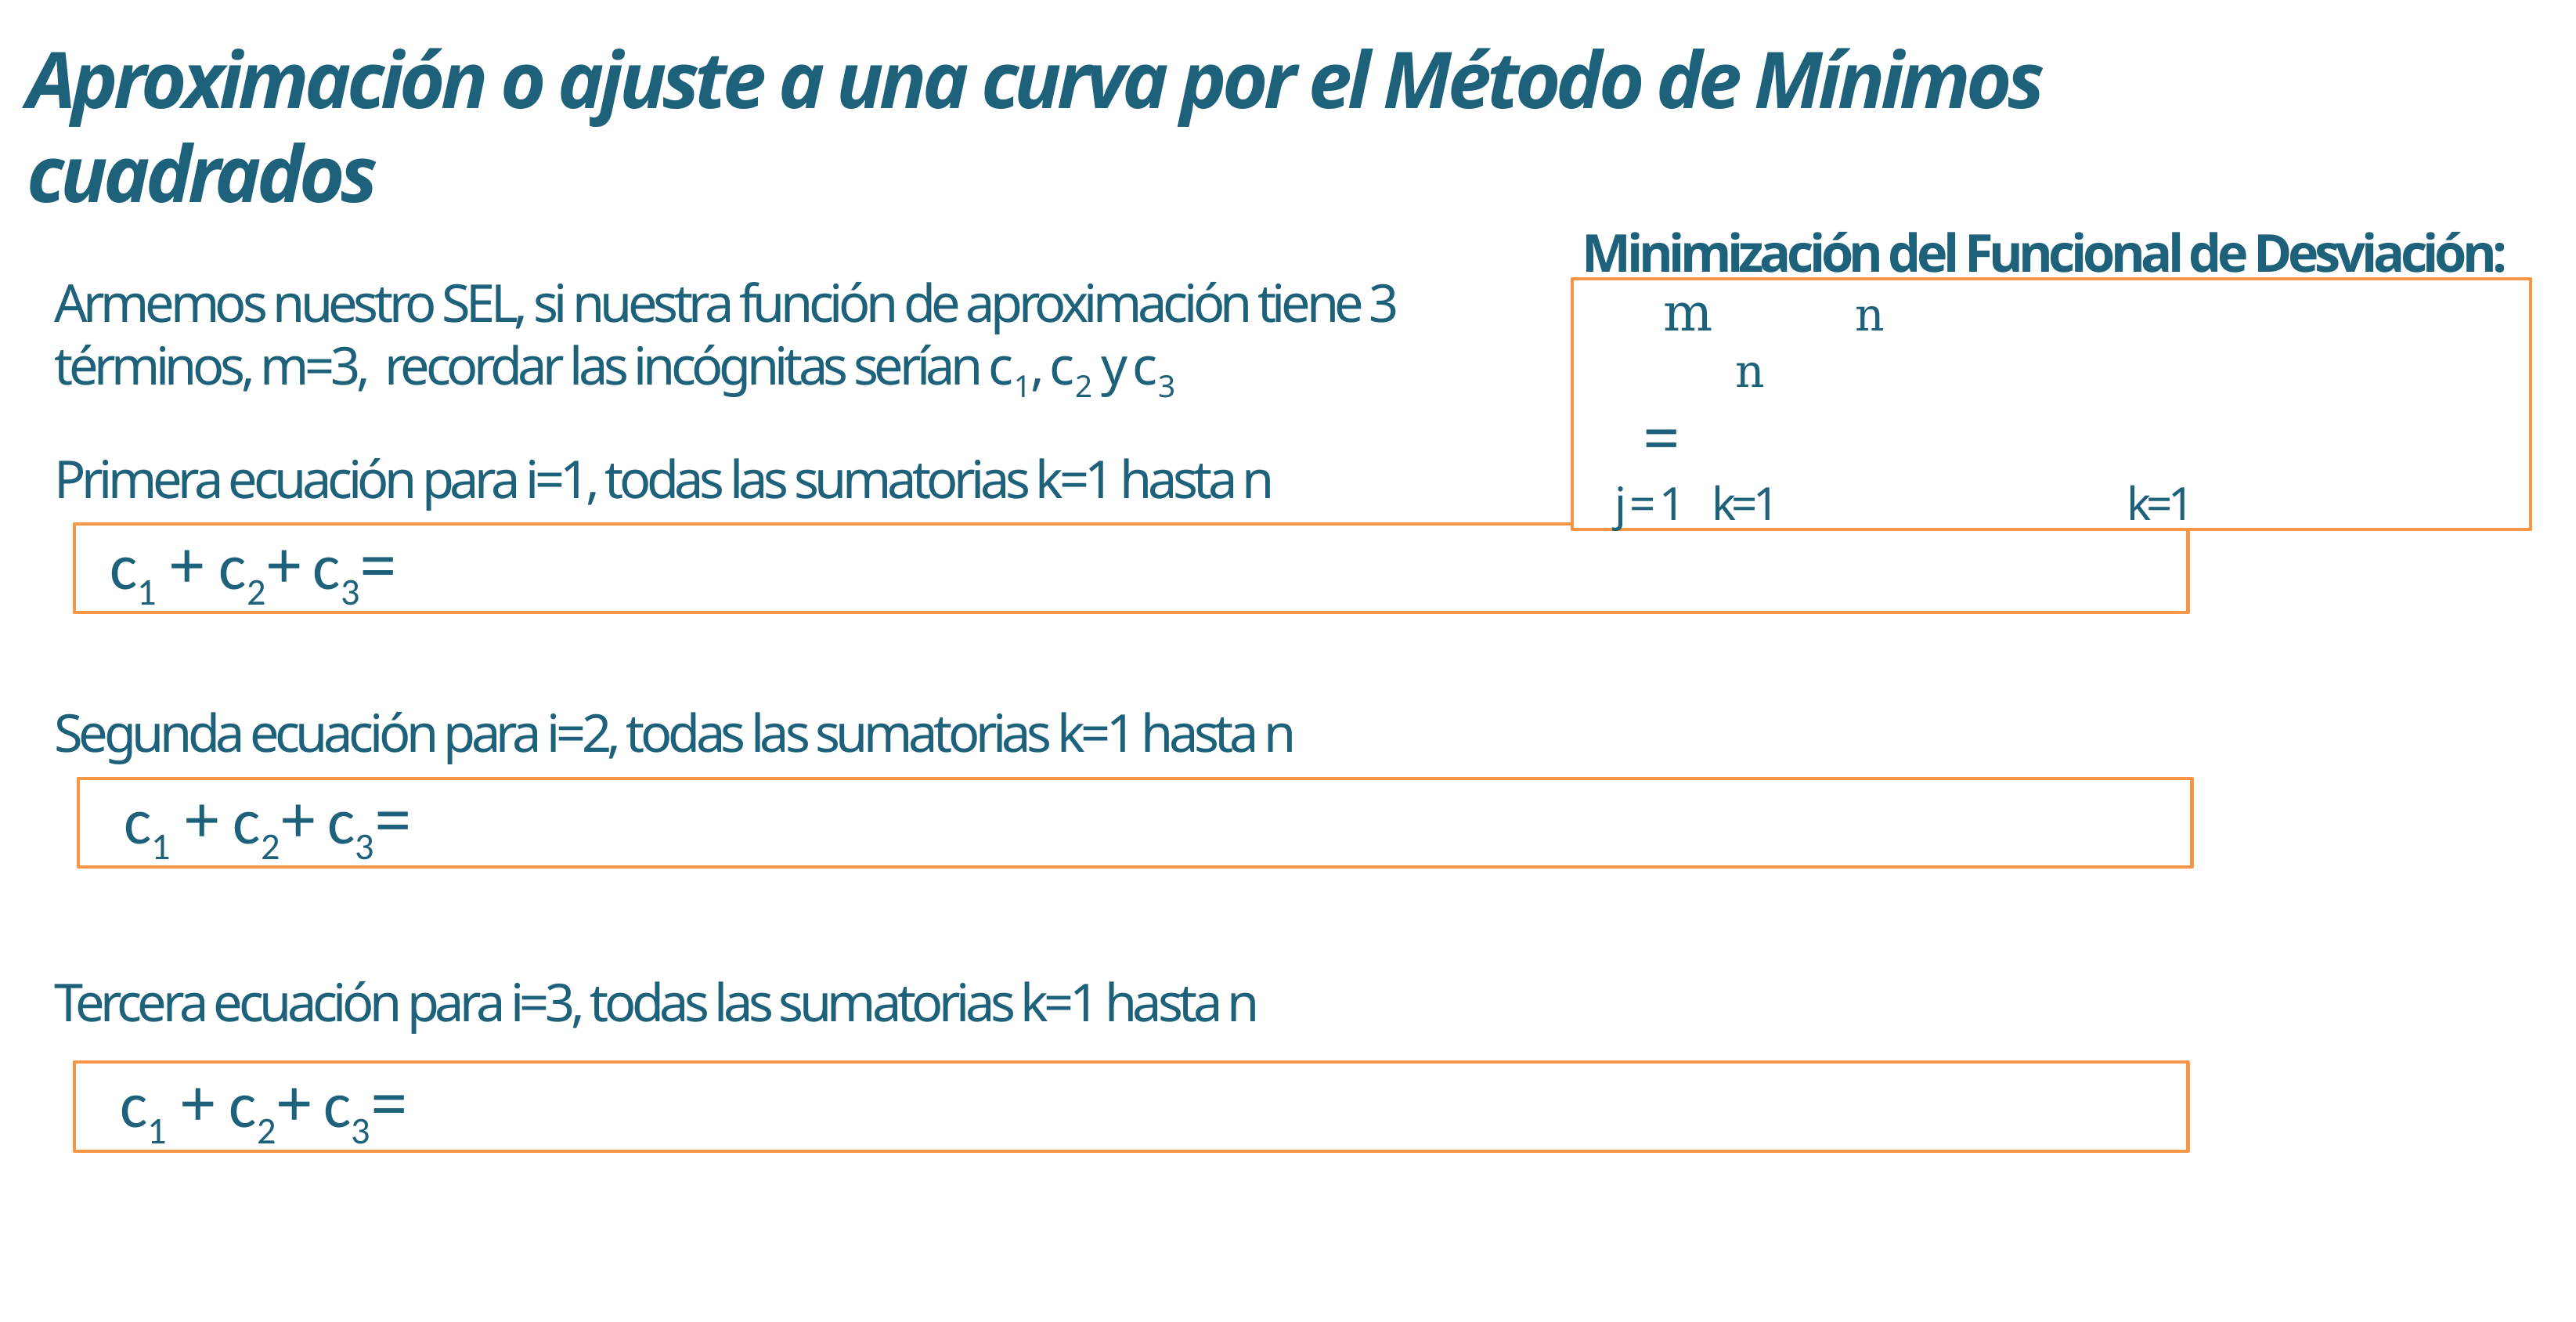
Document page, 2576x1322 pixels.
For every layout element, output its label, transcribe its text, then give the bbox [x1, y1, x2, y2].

text_box Minimización del Funcional de Desviación: [1582, 220, 2541, 284]
text_box Tercera ecuación para i=3, todas las sumatorias k=1 hasta n [54, 969, 1419, 1032]
text_box Aproximación o ajuste a una curva por el Método de Mínimos cuadrados [15, 24, 2247, 259]
text_box Armemos nuestro SEL, si nuestra función de aproximación tiene 3 términos, m=3, recordar las incógnitas serían c1, c2 y c3 [54, 269, 1419, 404]
text_box Primera ecuación para i=1, todas las sumatorias k=1 hasta n [54, 446, 1419, 509]
text_box Segunda ecuación para i=2, todas las sumatorias k=1 hasta n [54, 699, 1419, 763]
